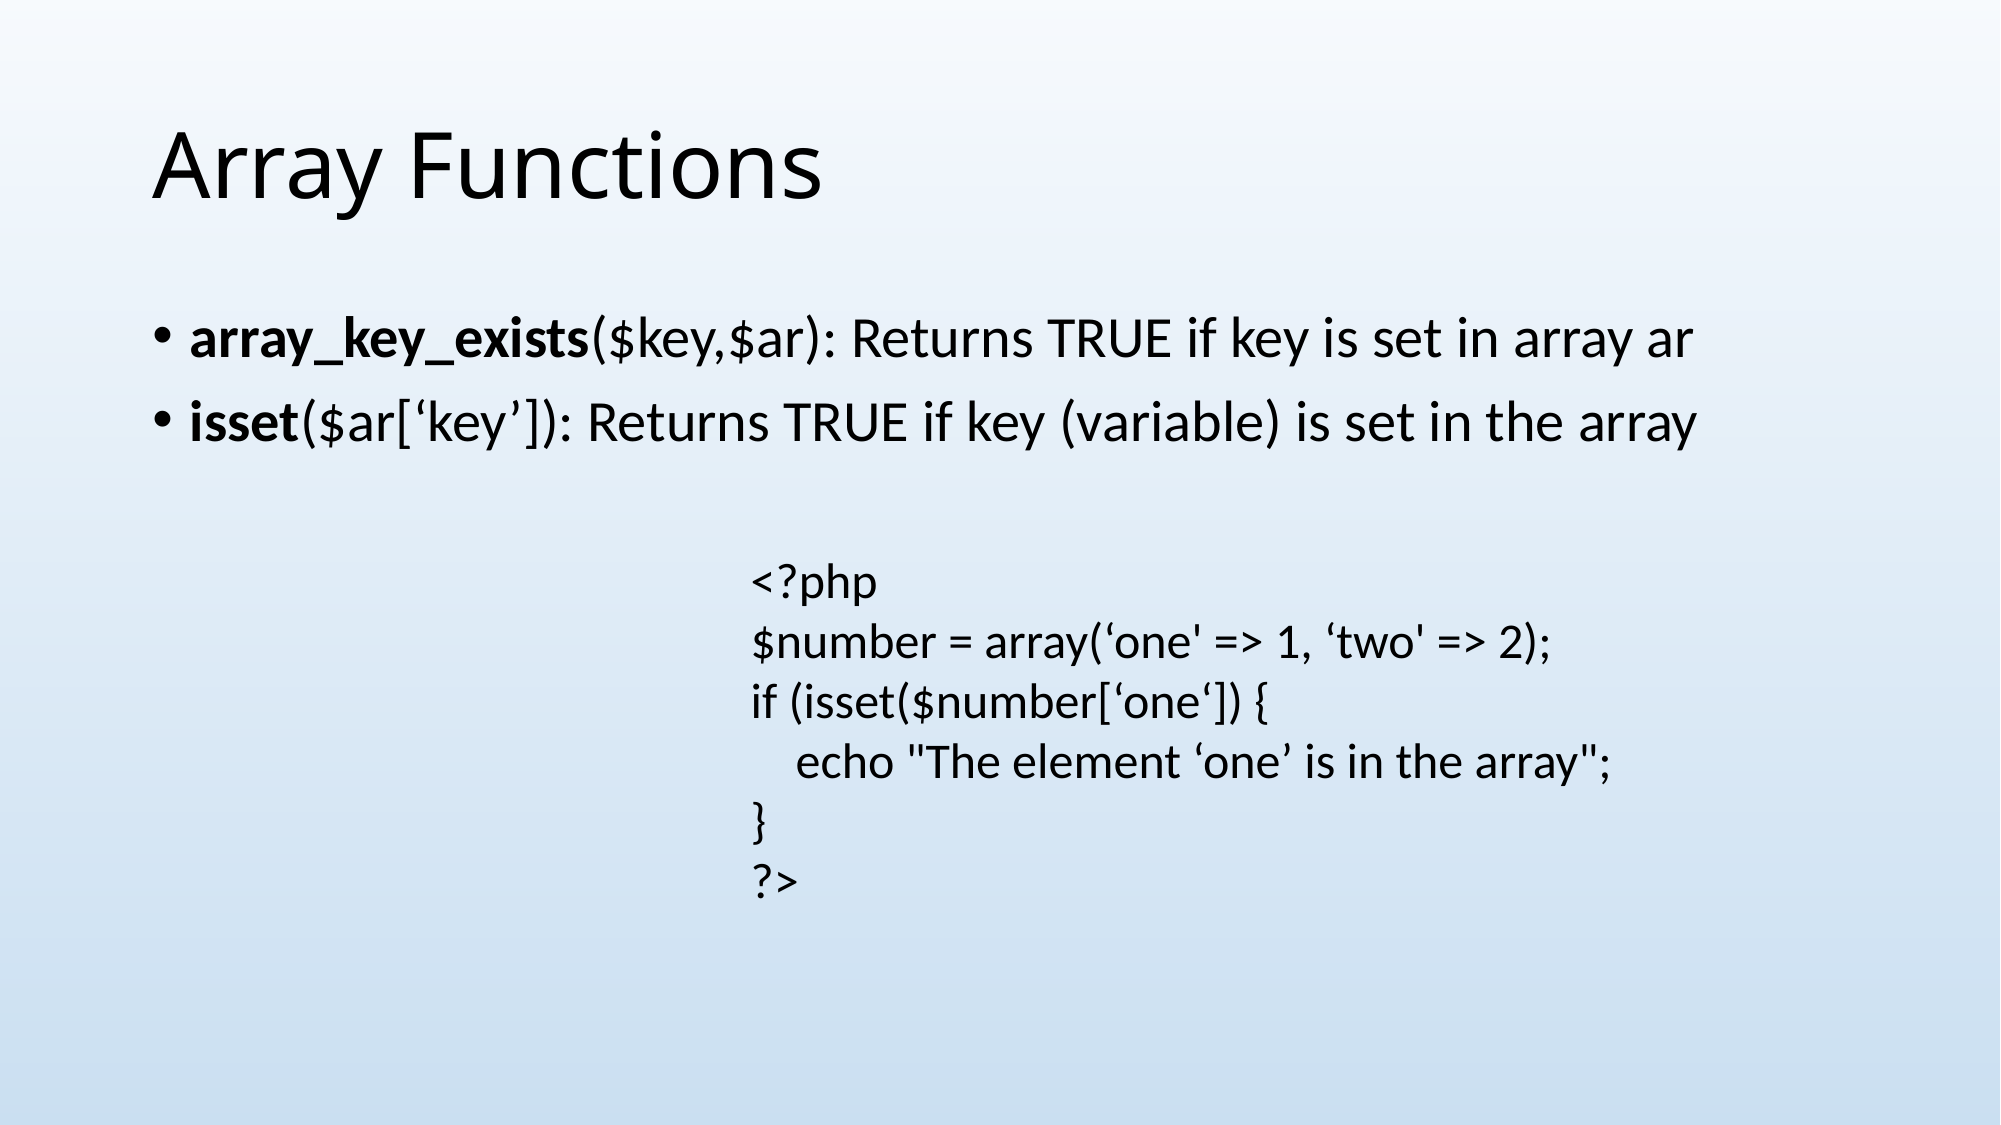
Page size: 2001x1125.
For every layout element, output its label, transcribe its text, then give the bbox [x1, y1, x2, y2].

list array_key_exists($key,$ar): Returns TRUE if key is set in array ar isset($ar[‘key’]): Returns TRUE if key (variable) is set in the array [137, 299, 1863, 1014]
text_box <?php $number = array(‘one' => 1, ‘two' => 2); if (isset($number[‘one‘]) { echo "The element ‘one’ is in the array"; } ?> [735, 496, 1802, 917]
title Array Functions [137, 59, 1863, 278]
